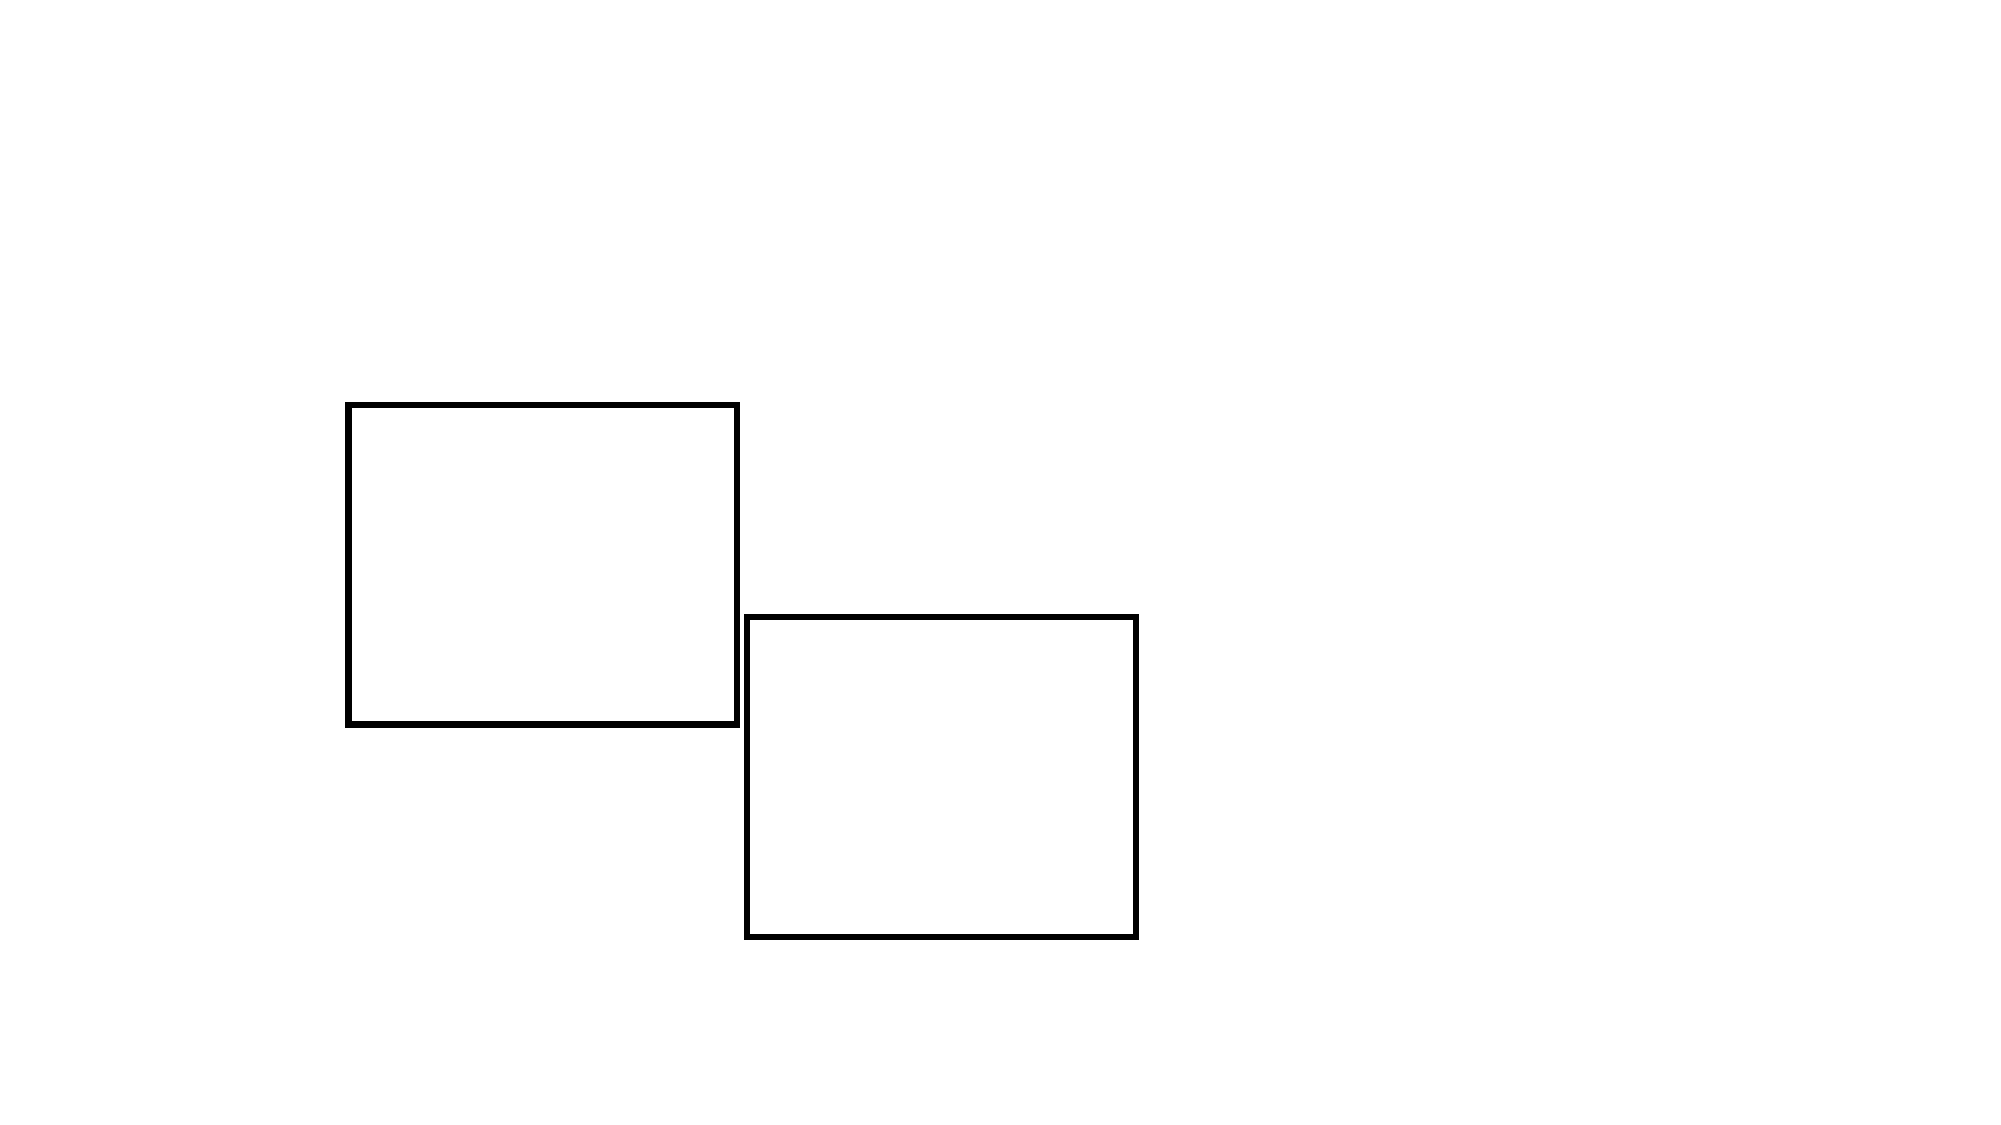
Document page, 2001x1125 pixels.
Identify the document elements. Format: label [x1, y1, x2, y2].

text_box [347, 404, 738, 726]
text_box [746, 616, 1137, 938]
